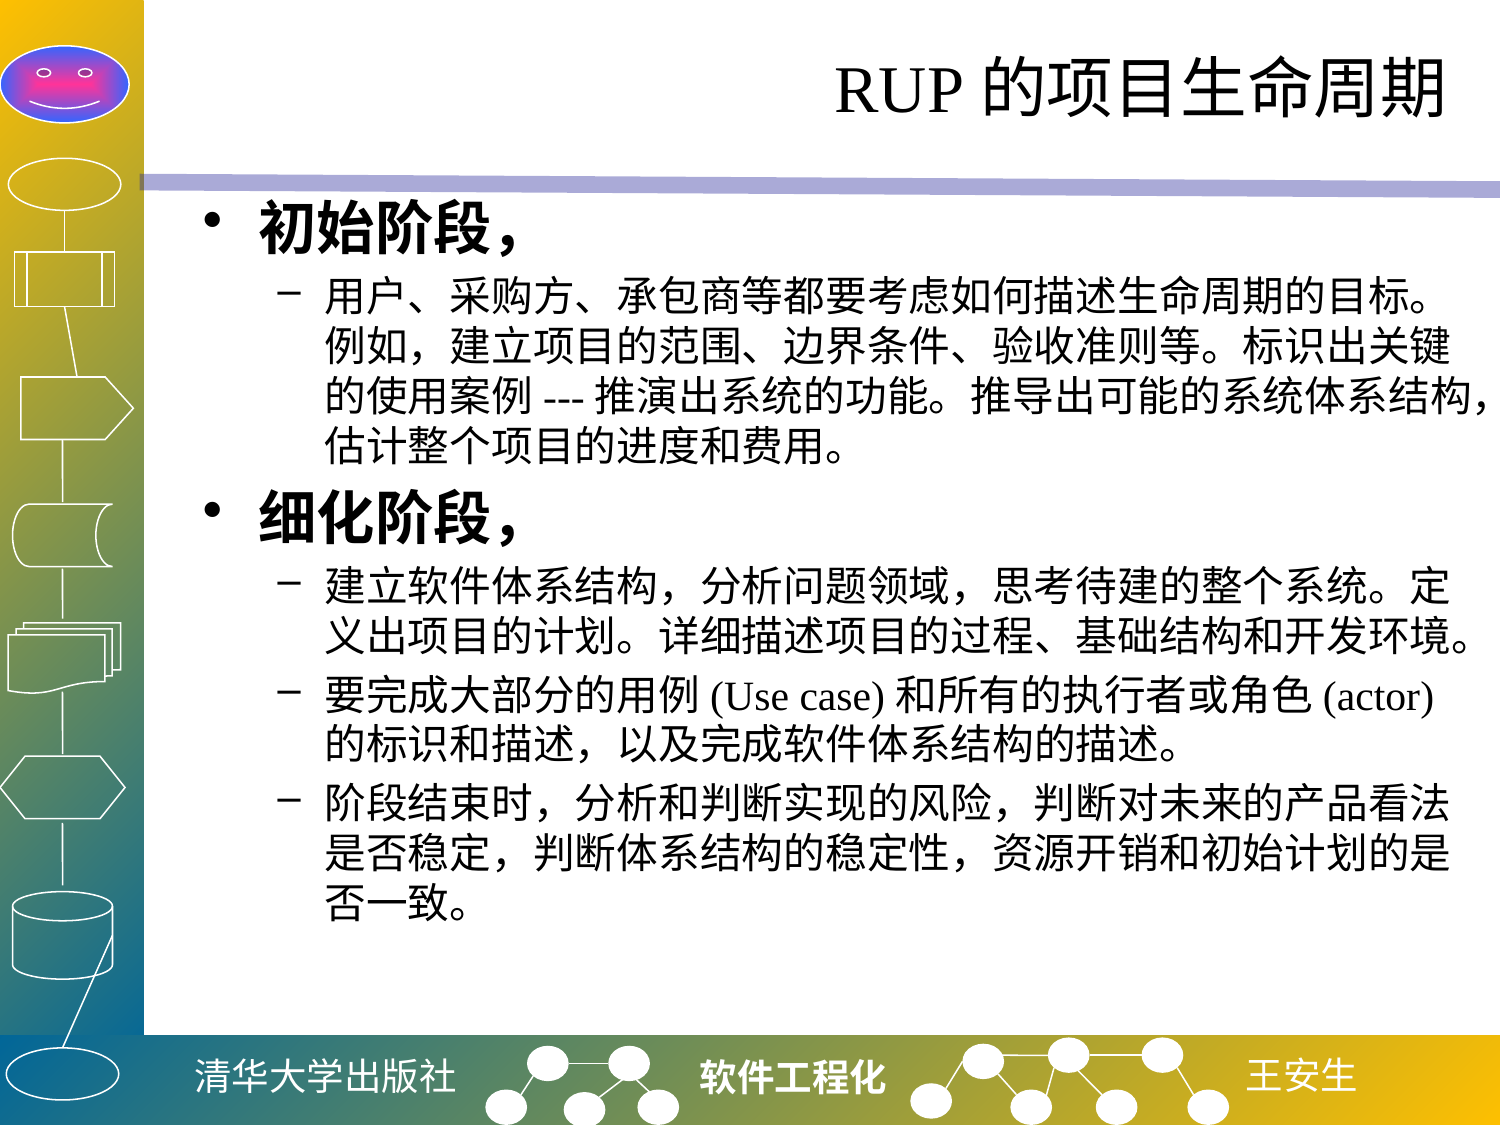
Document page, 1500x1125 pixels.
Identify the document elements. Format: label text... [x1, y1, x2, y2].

title RUP的项目生命周期 [187, 24, 1463, 147]
list 初始阶段， 用户、采购方、承包商等都要考虑如何描述生命周期的目标。例如，建立项目的范围、边界条件、验收准则等。标识出关键的使用案例---推演出系统的功能。推导出可能的系统体系结构，估计整个项目的进度和费用。 细化阶段， 建立软件体系结构，分析问题领域，思考待建的整个系统。定义出项目的计划。详细描述项目的过程、基础结构和开发环境。 要完成大部分的用例(Use case)和所有的执行者或角色(actor)的标识和描述，以及完成软件体系结构的描述。 阶段结束时，分析和判断实现的风险，判断对未来的产品看法是否稳定，判断体系结构的稳定性，资源开销和初始计划的是否一致。 [187, 183, 1500, 989]
